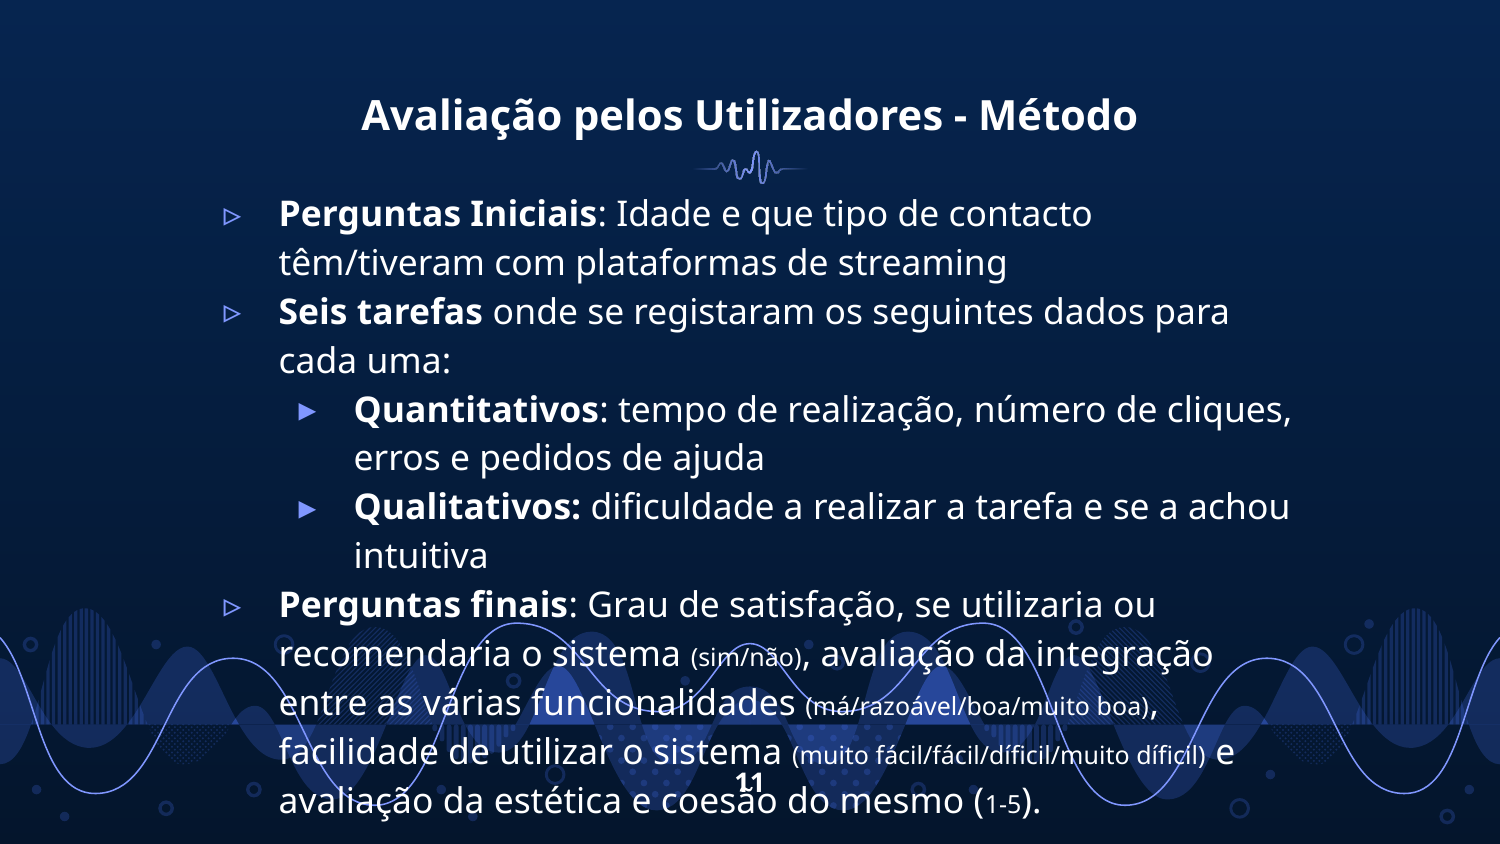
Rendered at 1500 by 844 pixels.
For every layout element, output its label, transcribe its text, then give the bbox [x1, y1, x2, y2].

title Avaliação pelos Utilizadores - Método [203, 74, 1297, 140]
list Perguntas Iniciais: Idade e que tipo de contacto têm/tiveram com plataformas de streaming Seis tarefas onde se registaram os seguintes dados para cada uma: Quantitativos: tempo de realização, número de cliques, erros e pedidos de ajuda Qualitativos: dificuldade a realizar a tarefa e se a achou intuitiva Perguntas finais: Grau de satisfação, se utilizaria ou recomendaria o sistema (sim/não), avaliação da integração entre as várias funcionalidades (má/razoável/boa/muito boa), facilidade de utilizar o sistema (muito fácil/fácil/díficil/muito díficil) e avaliação da estética e coesão do mesmo (1-5). [203, 184, 1297, 673]
slide_number ‹#› [705, 724, 795, 844]
